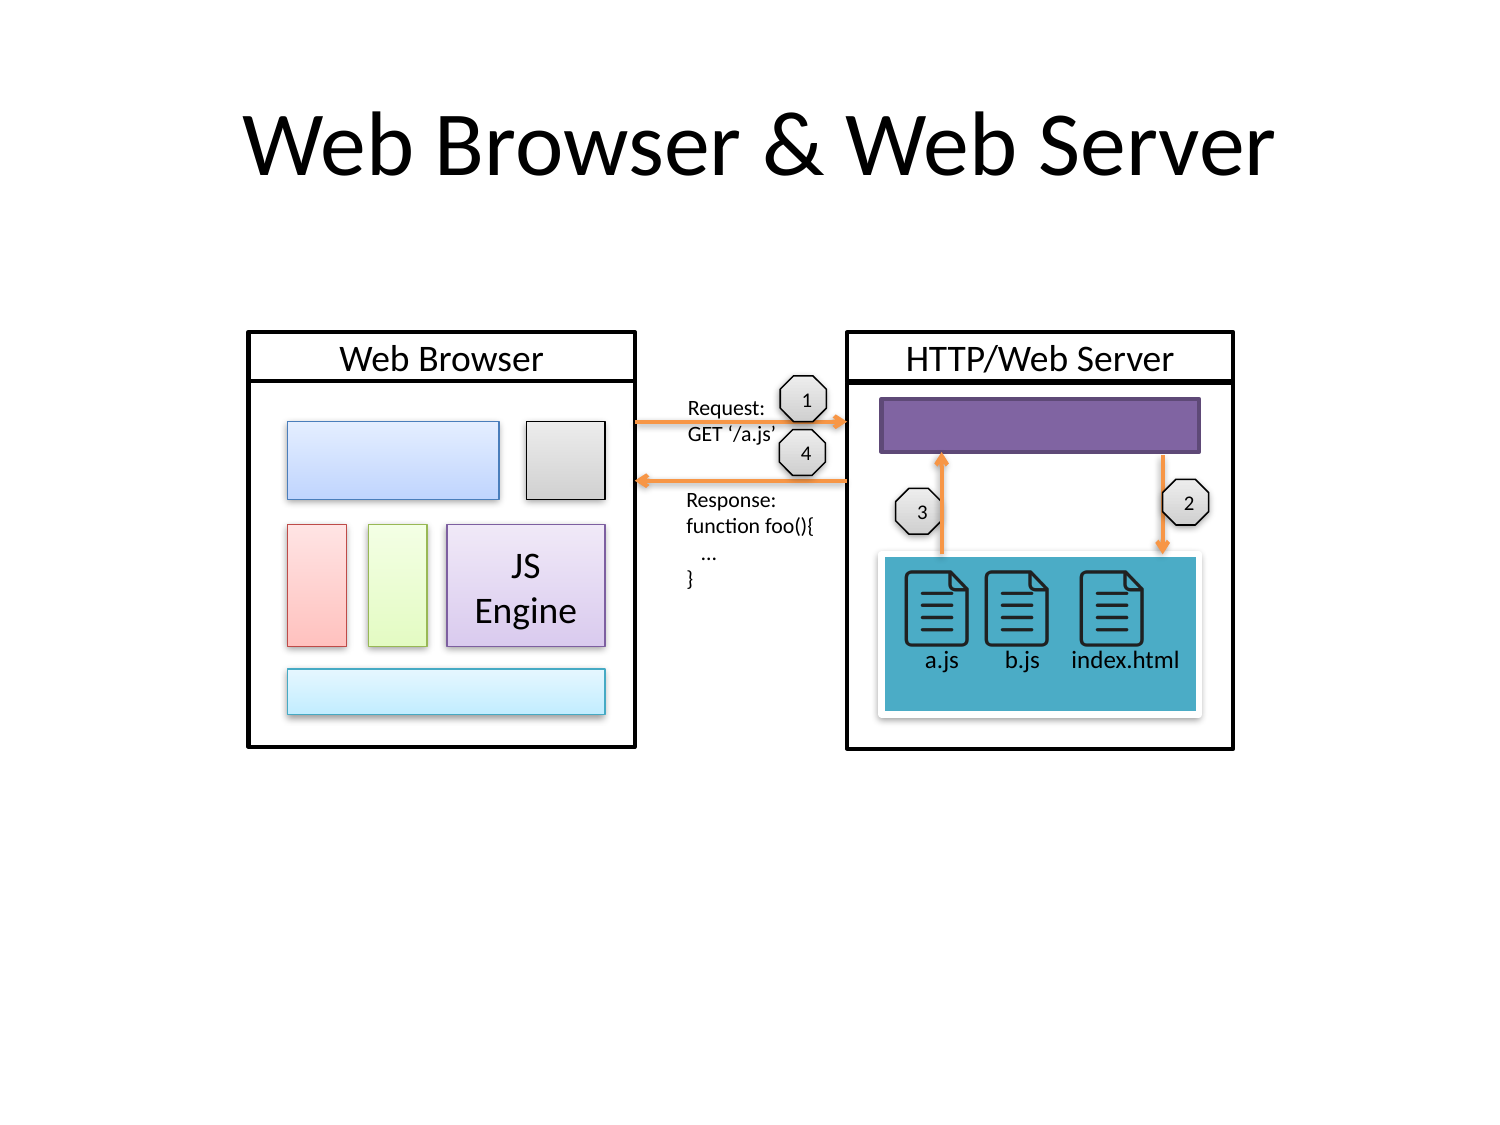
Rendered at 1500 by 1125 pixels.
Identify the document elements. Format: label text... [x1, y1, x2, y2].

picture [896, 570, 976, 647]
title Web Browser & Web Server [75, 45, 1425, 233]
picture [977, 570, 1056, 647]
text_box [248, 331, 1234, 749]
picture [1072, 570, 1151, 647]
